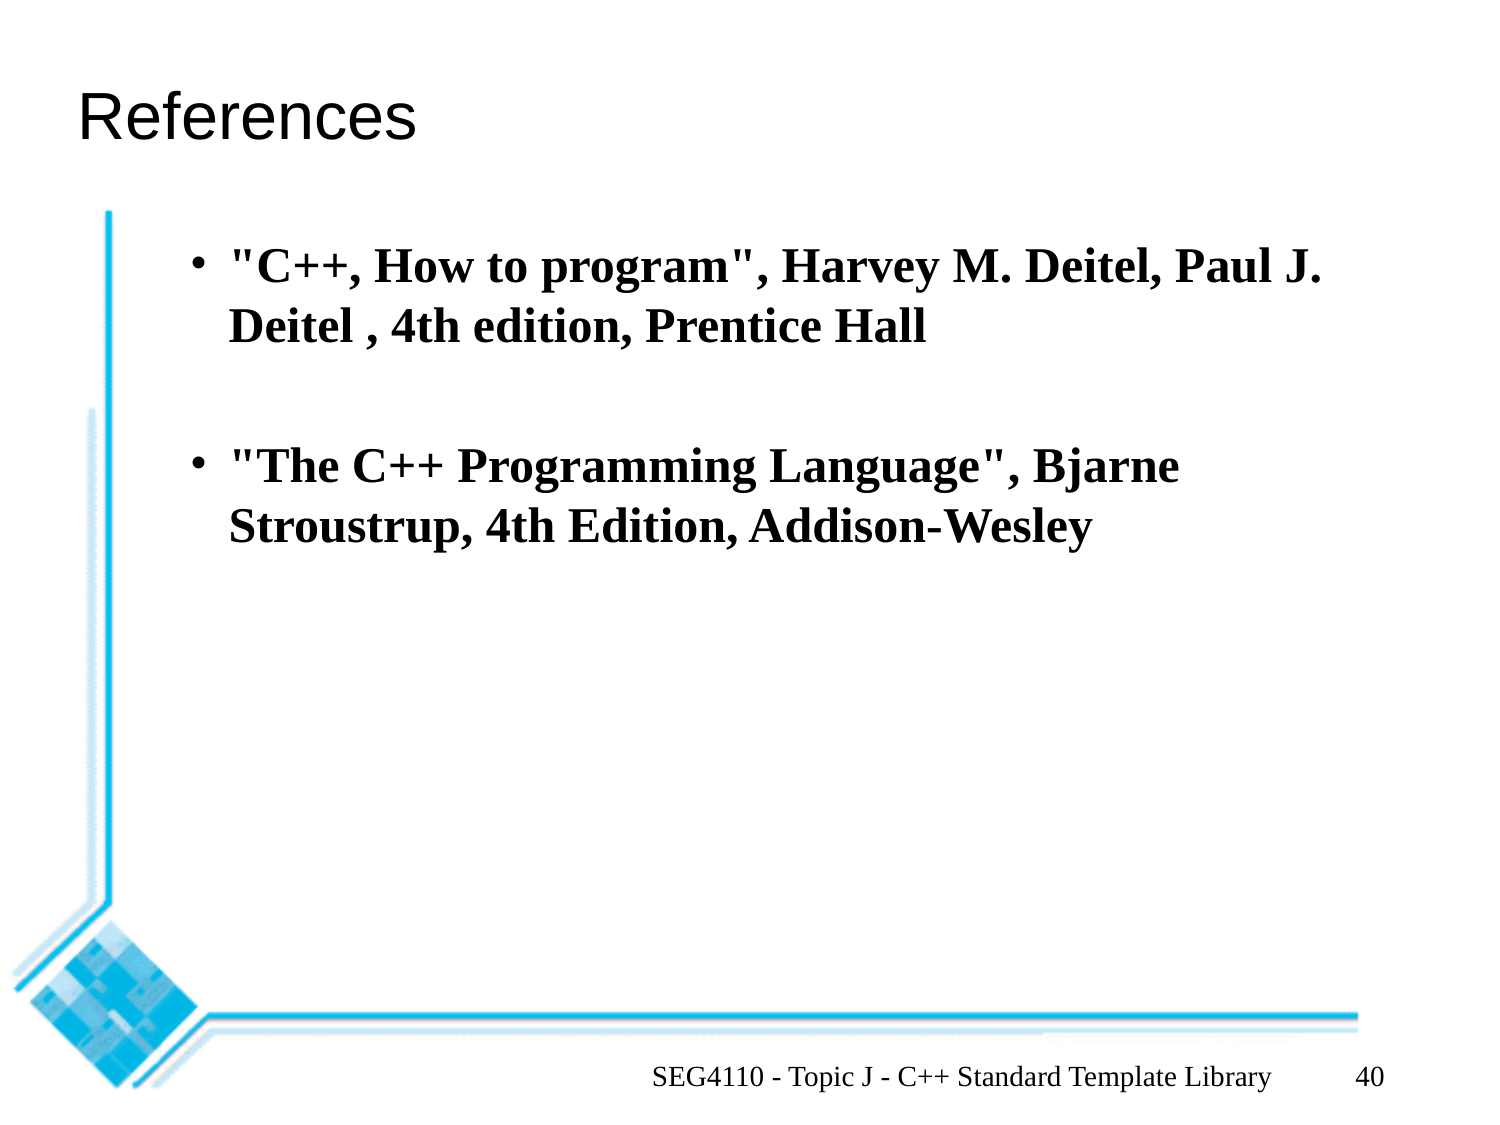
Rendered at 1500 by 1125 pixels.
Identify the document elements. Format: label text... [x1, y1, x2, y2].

text_box SEG4110 - Topic J - C++ Standard Template Library [624, 1049, 1300, 1125]
text_box ‹#› [1324, 1049, 1400, 1125]
list "C++, How to program", Harvey M. Deitel, Paul J. Deitel , 4th edition, Prentice Hall "The C++ Programming Language", Bjarne Stroustrup, 4th Edition, Addison-Wesley [174, 224, 1413, 1013]
title References [62, 37, 1413, 188]
picture [0, 199, 1361, 1096]
